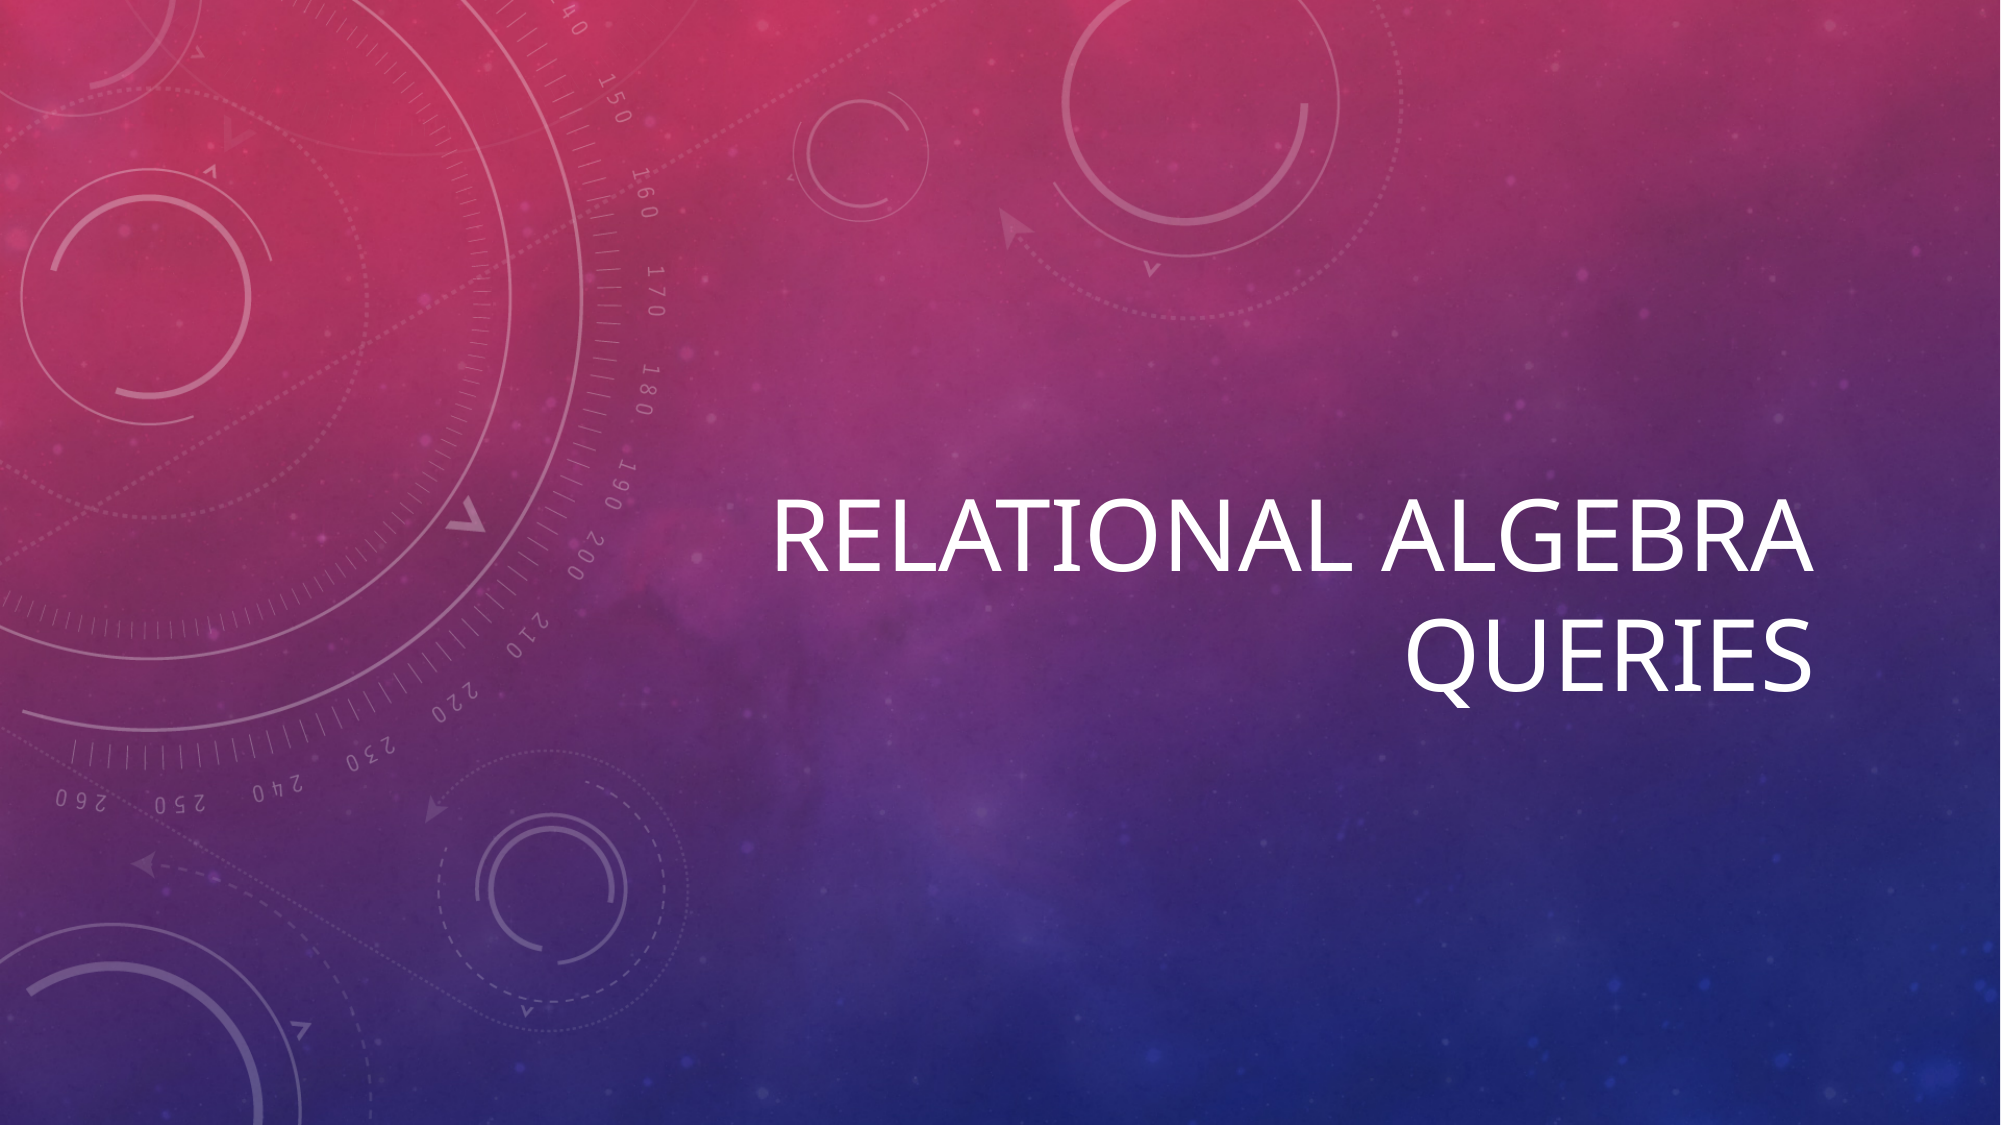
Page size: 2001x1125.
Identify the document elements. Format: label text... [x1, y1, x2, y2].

picture [0, 0, 2001, 1125]
title Relational algebra queries [650, 322, 1831, 720]
